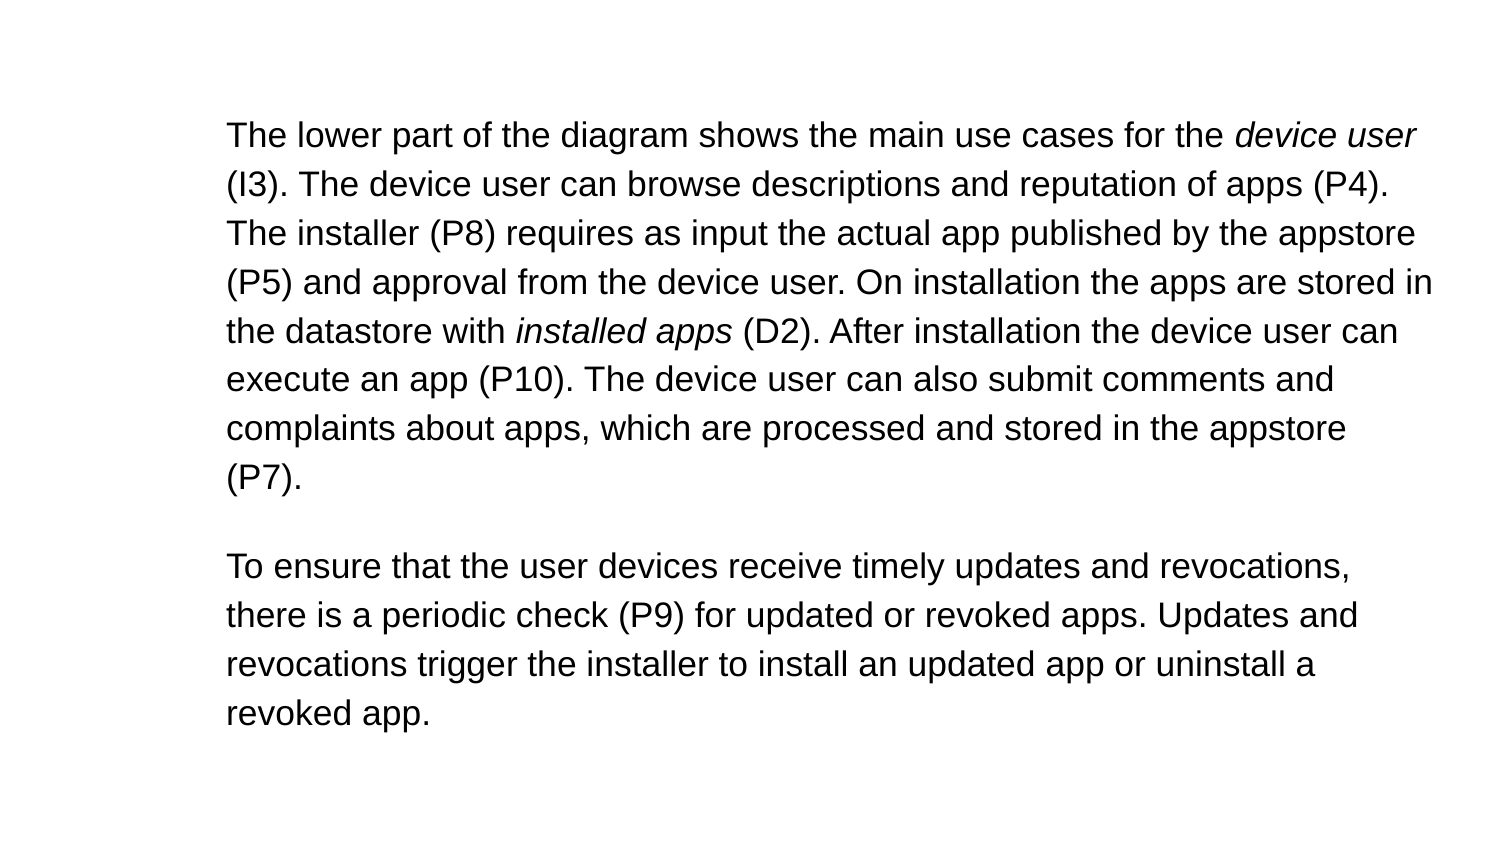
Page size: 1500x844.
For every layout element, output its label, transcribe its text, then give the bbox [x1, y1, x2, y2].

text_box The lower part of the diagram shows the main use cases for the device user (I3). The device user can browse descriptions and reputation of apps (P4). The installer (P8) requires as input the actual app published by the appstore (P5) and approval from the device user. On installation the apps are stored in the datastore with installed apps (D2). After installation the device user can execute an app (P10). The device user can also submit comments and complaints about apps, which are processed and stored in the appstore (P7). To ensure that the user devices receive timely updates and revocations, there is a periodic check (P9) for updated or revoked apps. Updates and revocations trigger the installer to install an updated app or uninstall a revoked app. [51, 55, 1449, 750]
